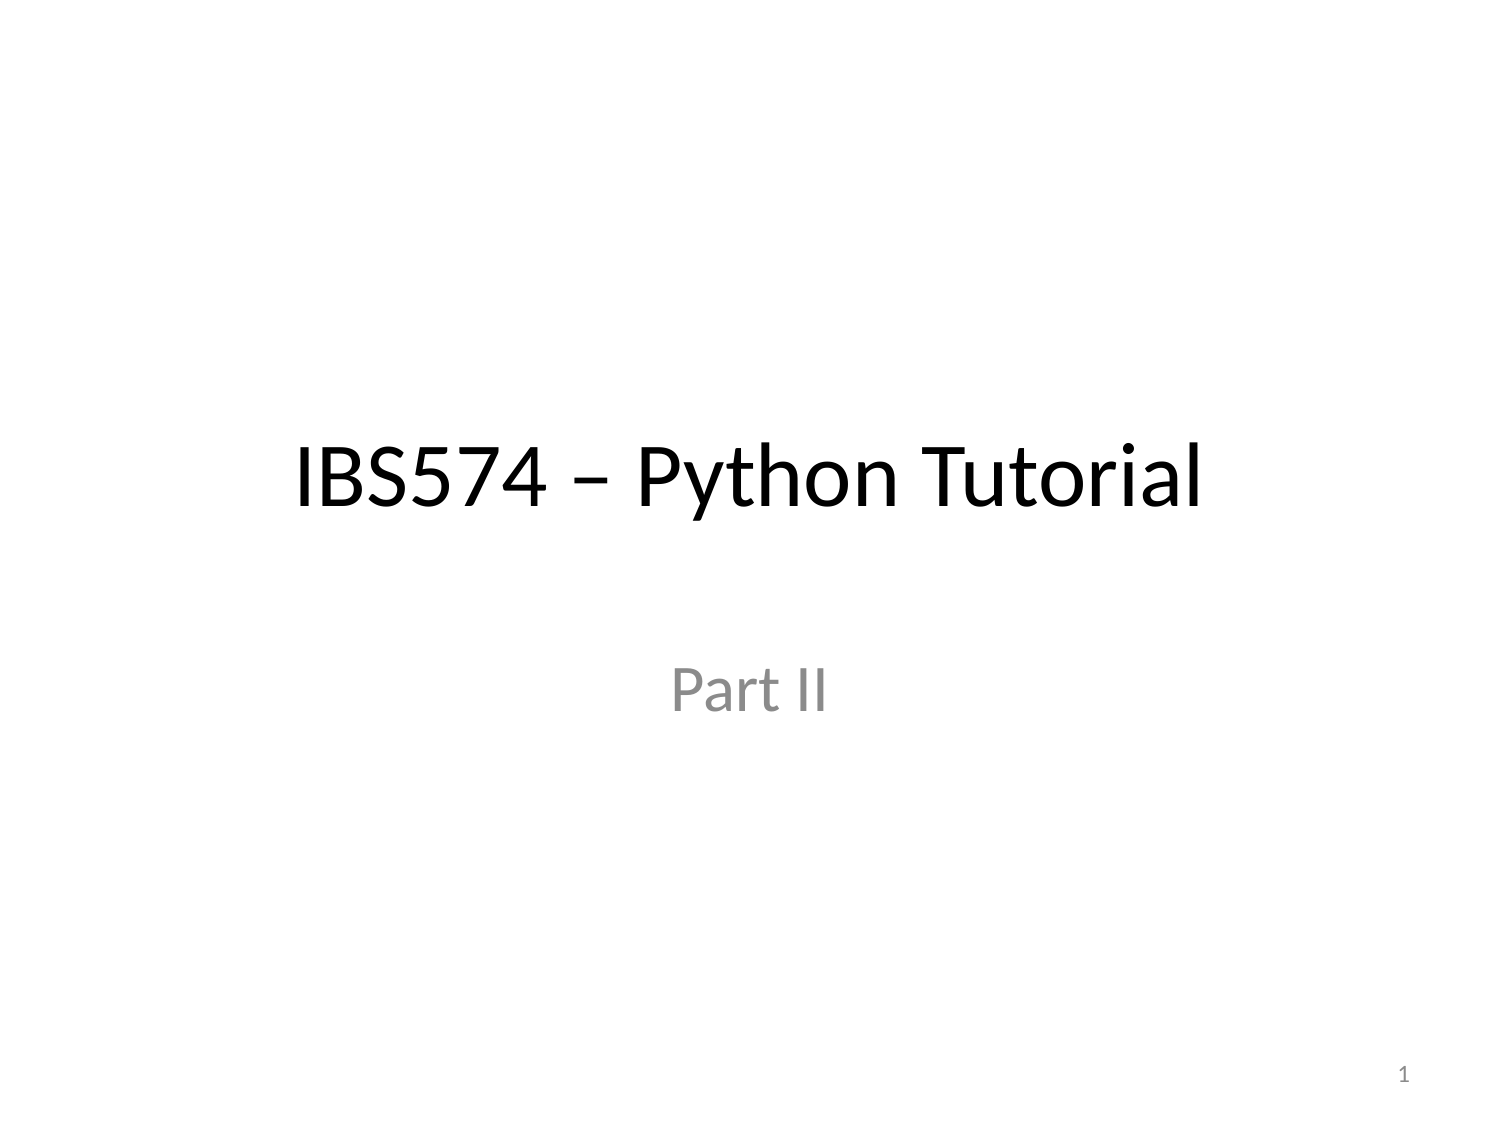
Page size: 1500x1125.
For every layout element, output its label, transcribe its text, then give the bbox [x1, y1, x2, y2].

subtitle Part II [225, 637, 1275, 925]
title IBS574 – Python Tutorial [112, 349, 1388, 591]
slide_number 1 [1074, 1042, 1425, 1103]
